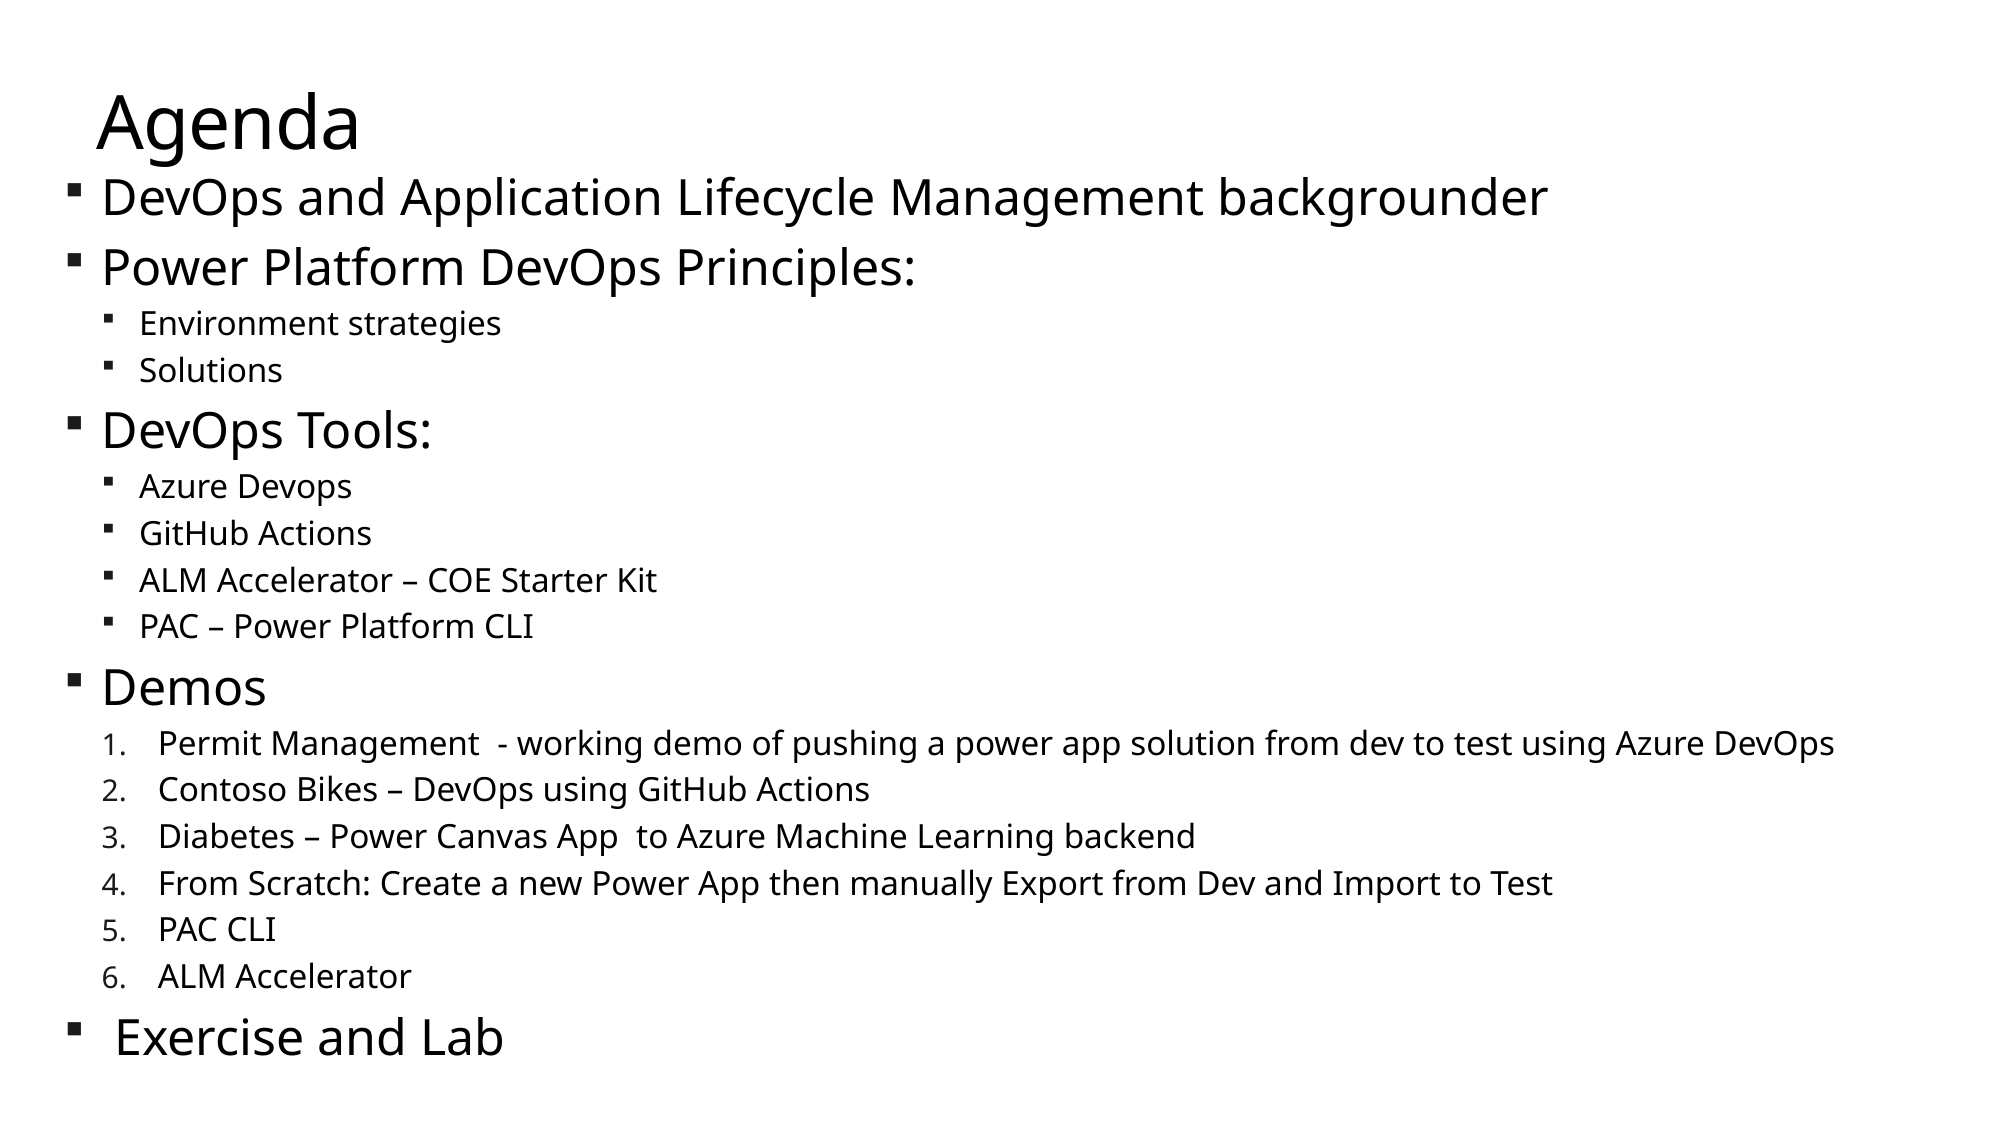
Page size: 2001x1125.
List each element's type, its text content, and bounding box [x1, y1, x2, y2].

list DevOps and Application Lifecycle Management backgrounder Power Platform DevOps Principles: Environment strategies Solutions DevOps Tools: Azure Devops GitHub Actions ALM Accelerator – COE Starter Kit PAC – Power Platform CLI Demos Permit Management - working demo of pushing a power app solution from dev to test using Azure DevOps Contoso Bikes – DevOps using GitHub Actions Diabetes – Power Canvas App to Azure Machine Learning backend From Scratch: Create a new Power App then manually Export from Dev and Import to Test PAC CLI ALM Accelerator Exercise and Lab [64, 165, 1872, 1125]
title Agenda [96, 75, 1904, 166]
